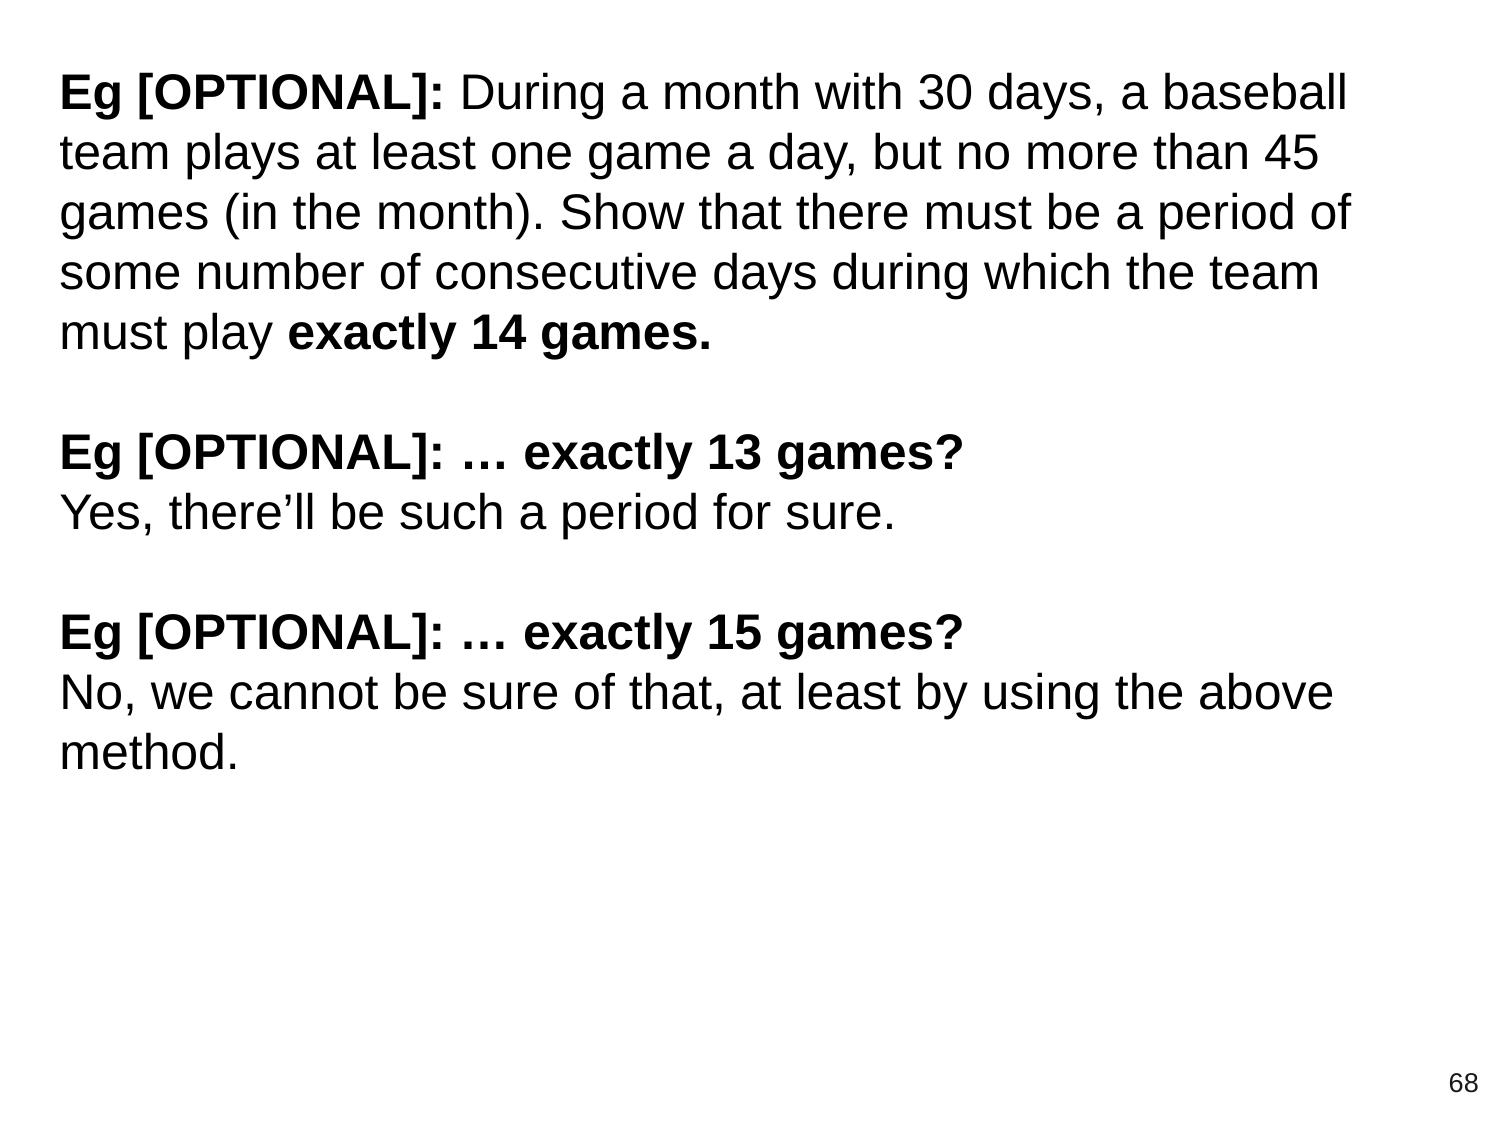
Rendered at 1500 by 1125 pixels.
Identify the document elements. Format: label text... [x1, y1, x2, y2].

text_box Eg [OPTIONAL]: During a month with 30 days, a baseball team plays at least one game a day, but no more than 45 games (in the month). Show that there must be a period of some number of consecutive days during which the team must play exactly 14 games. Eg [OPTIONAL]: … exactly 13 games? Yes, there’ll be such a period for sure. Eg [OPTIONAL]: … exactly 15 games? No, we cannot be sure of that, at least by using the above method. [44, 44, 1455, 1018]
slide_number ‹#› [1403, 1038, 1494, 1125]
